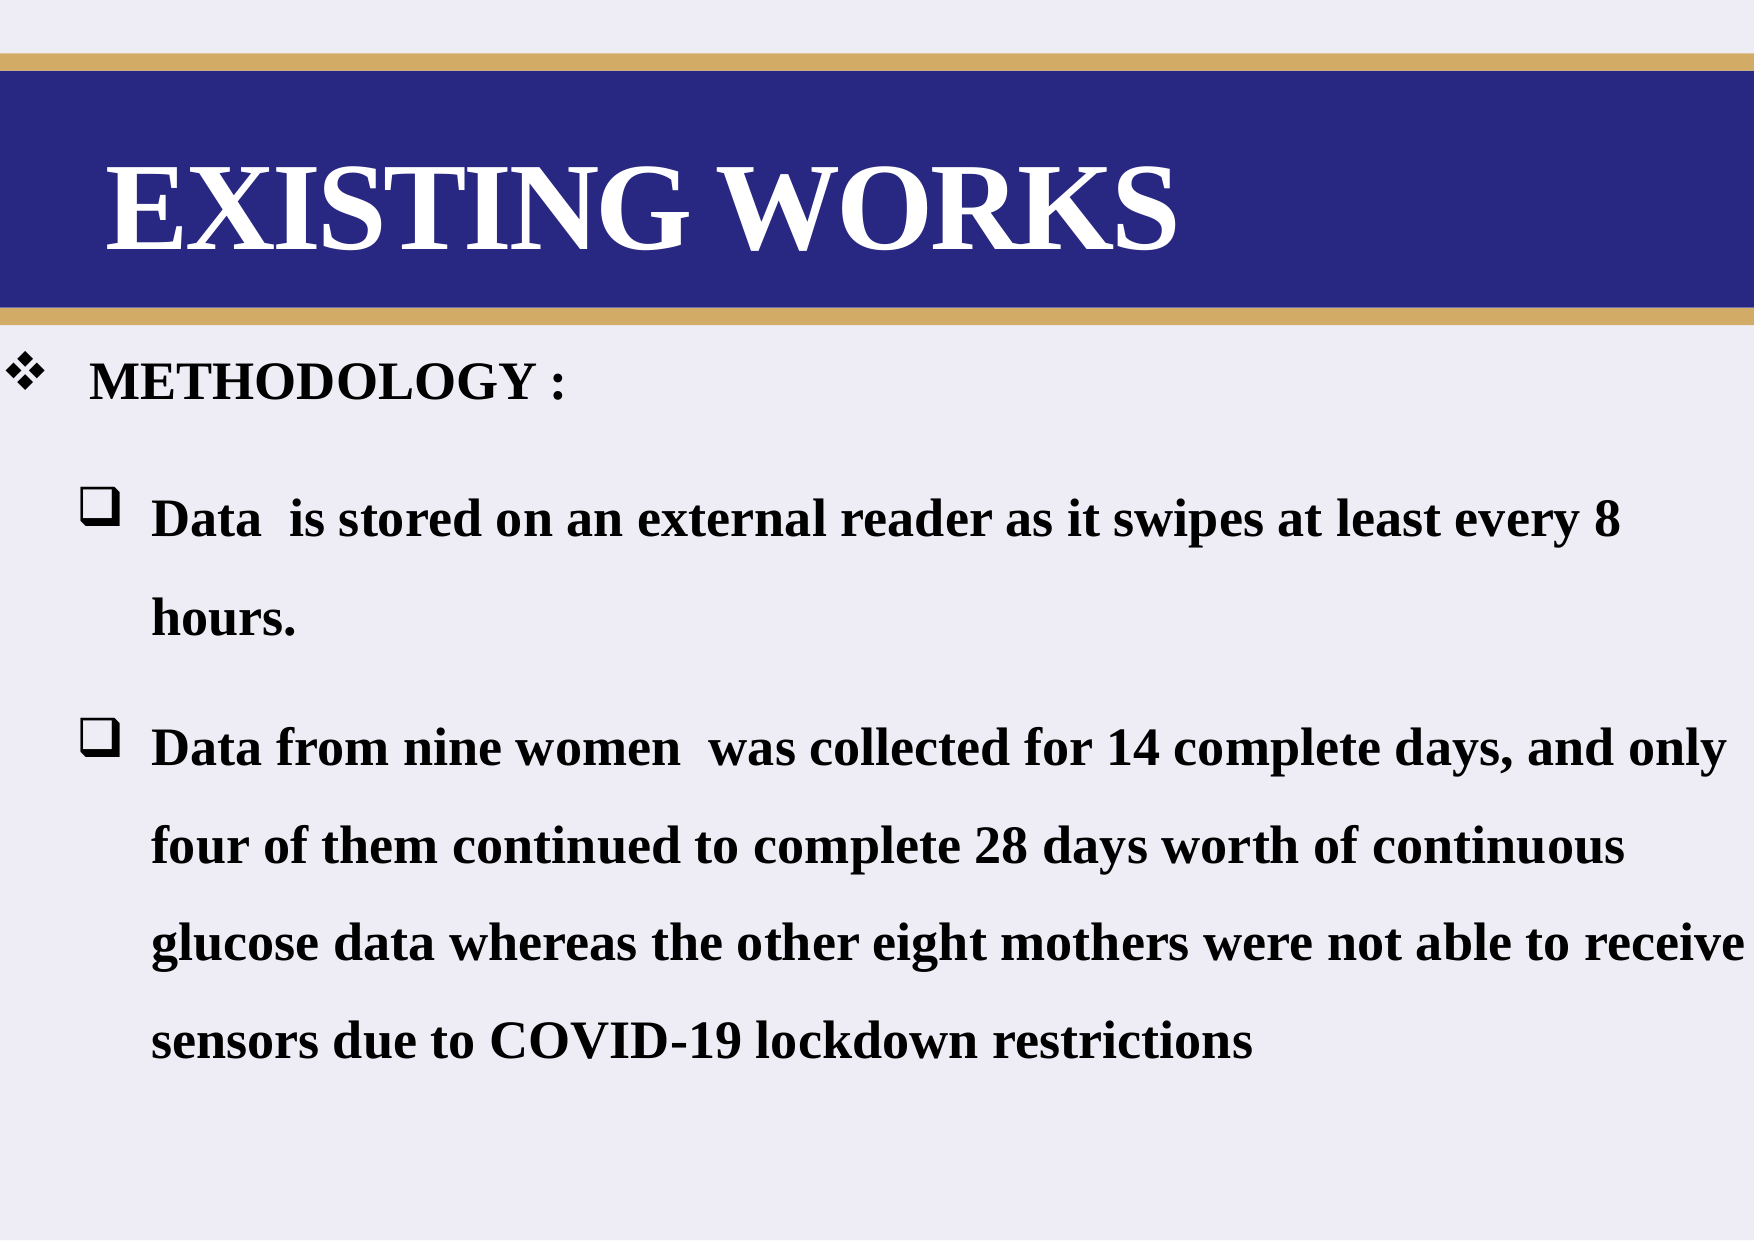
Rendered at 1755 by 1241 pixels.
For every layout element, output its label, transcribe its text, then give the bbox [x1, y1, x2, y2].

text_box METHODOLOGY : Data is stored on an external reader as it swipes at least every 8 hours. Data from nine women was collected for 14 complete days, and only four of them continued to complete 28 days worth of continuous glucose data whereas the other eight mothers were not able to receive sensors due to COVID-19 lockdown restrictions [0, 277, 1752, 1069]
title EXISTING WORKS [103, 122, 1503, 277]
